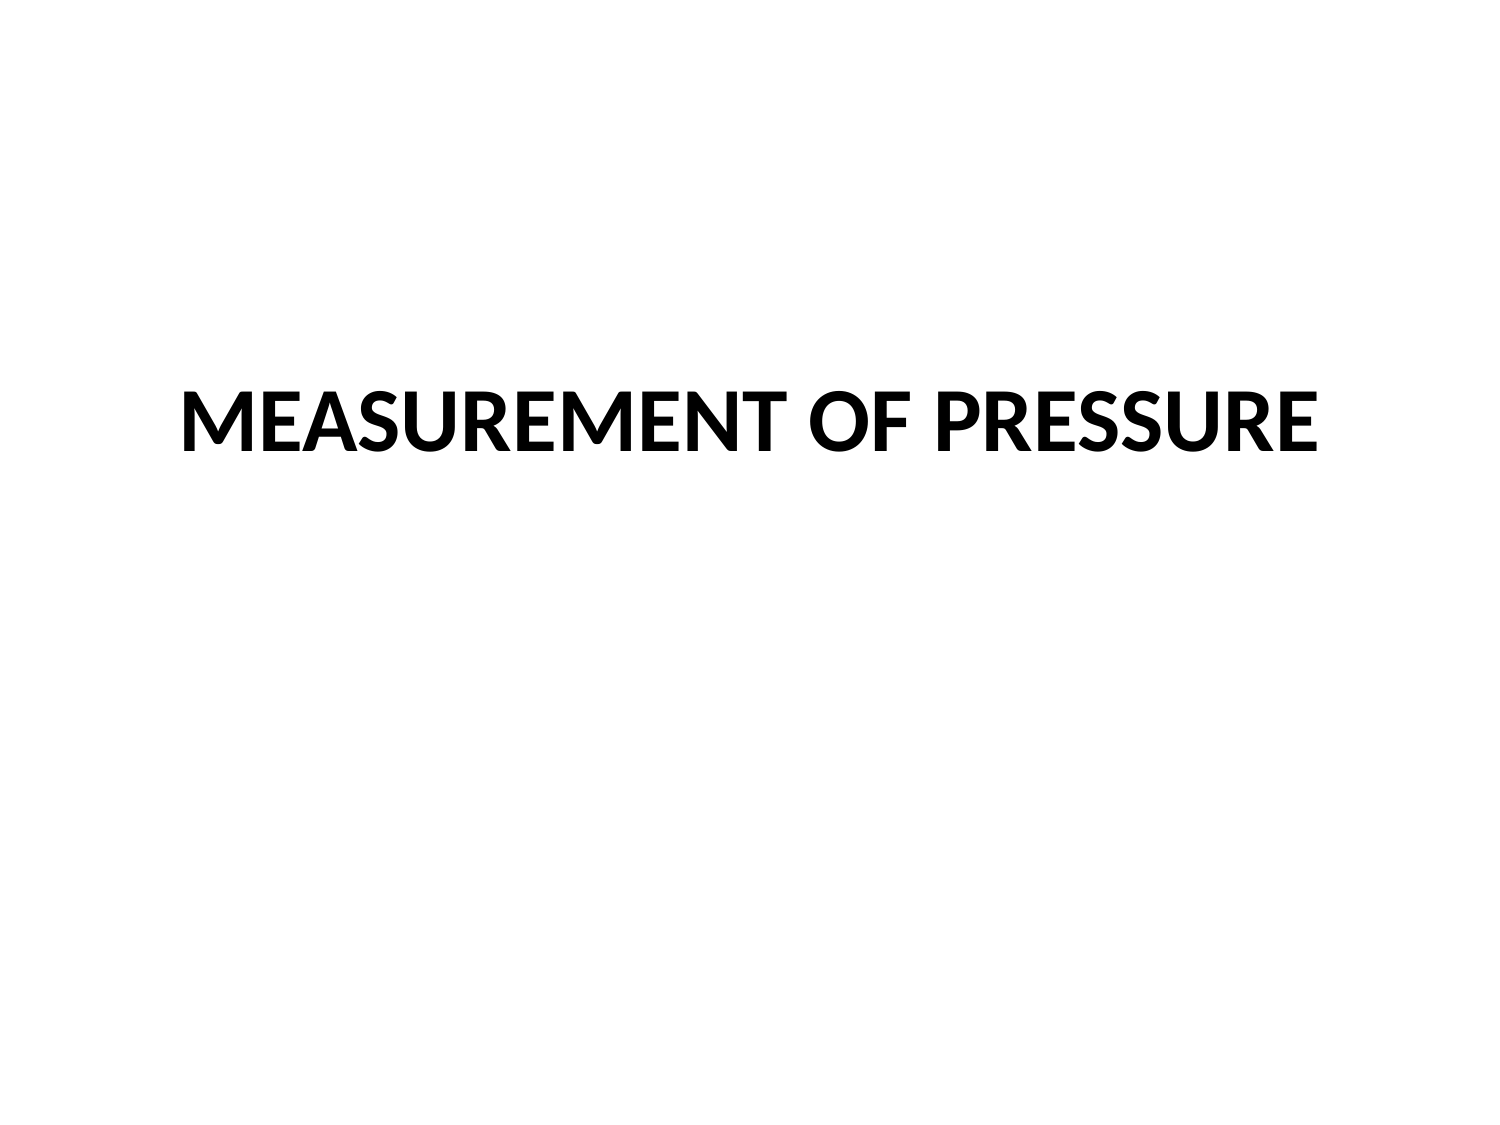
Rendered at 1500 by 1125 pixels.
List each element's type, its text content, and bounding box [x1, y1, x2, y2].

title MEASUREMENT OF PRESSURE [112, 349, 1388, 591]
